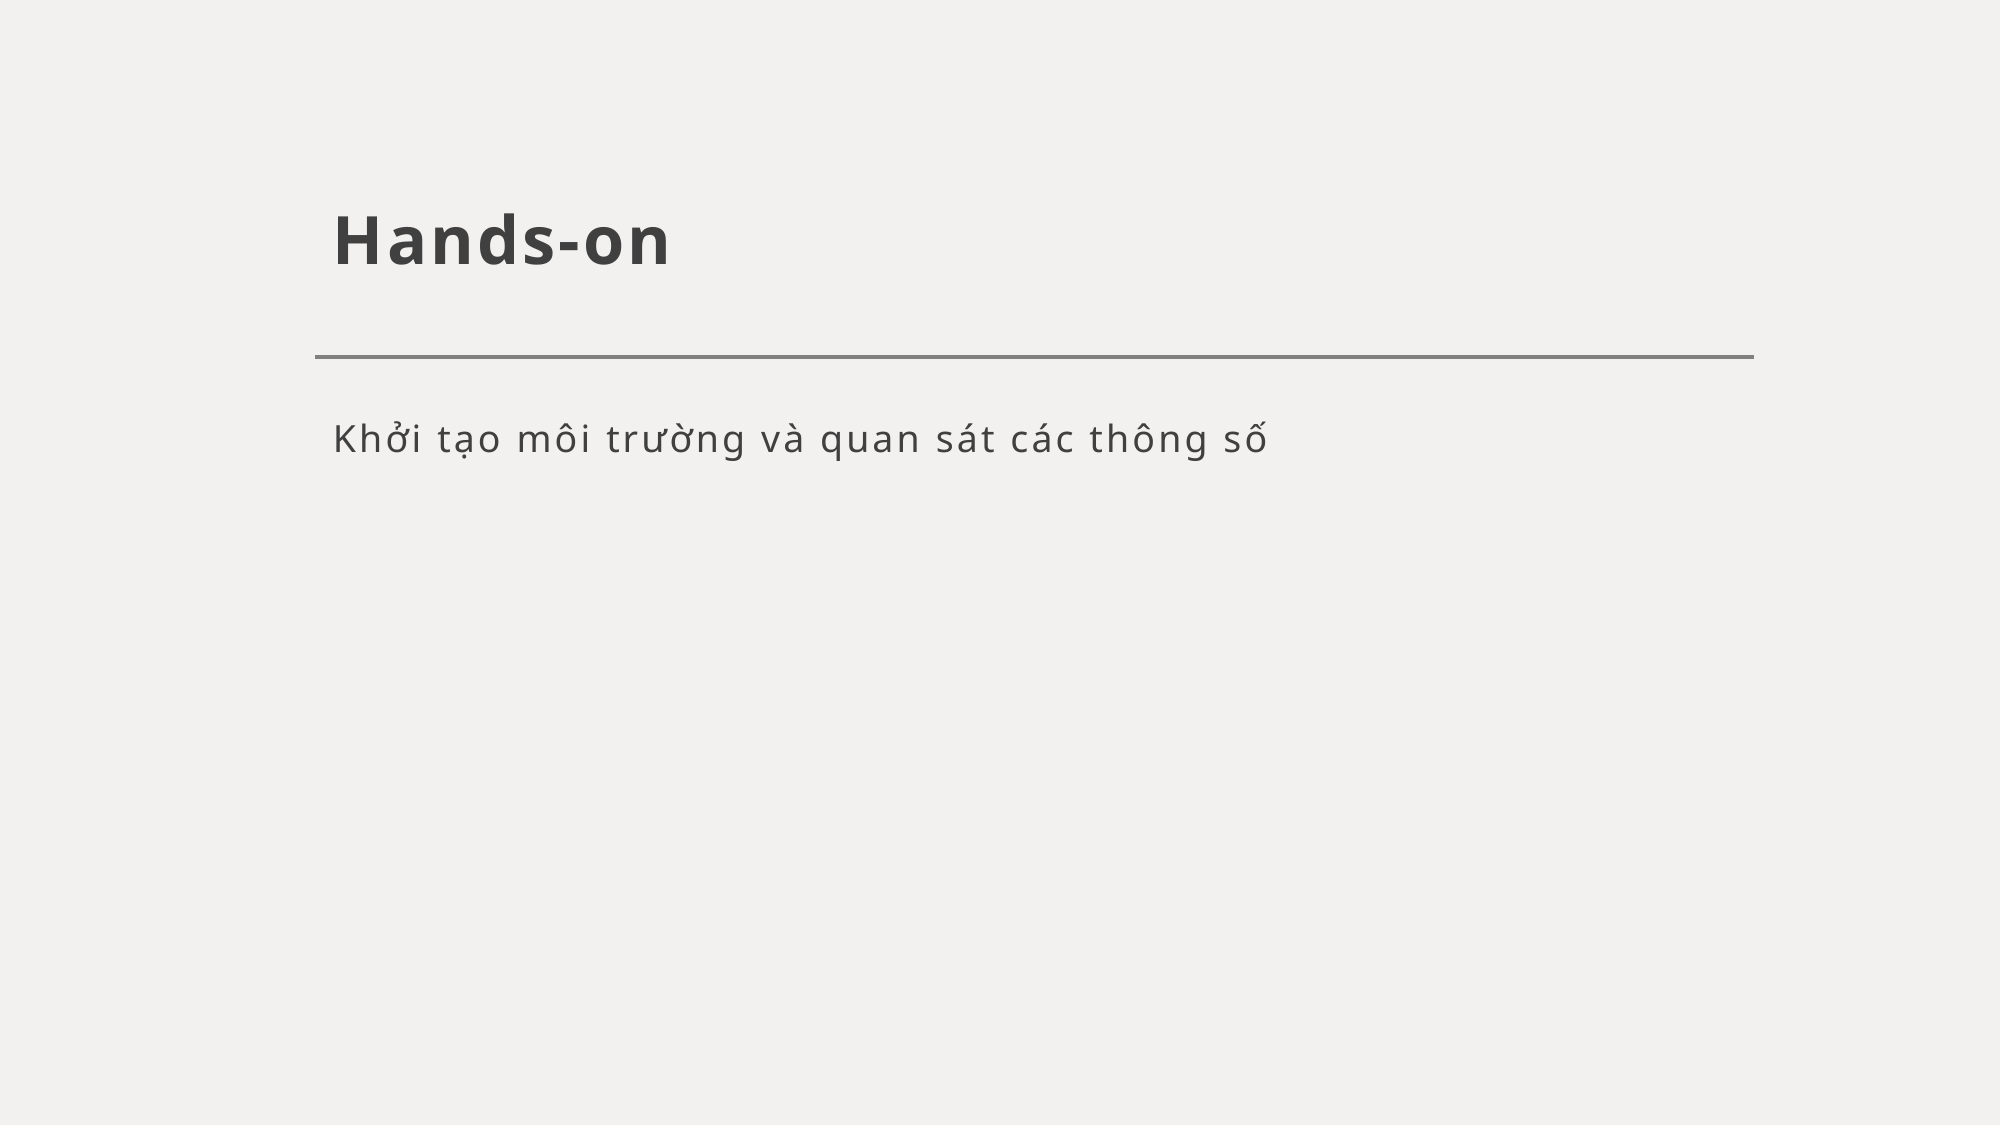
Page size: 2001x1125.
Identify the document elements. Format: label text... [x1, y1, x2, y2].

list Khởi tạo môi trường và quan sát các thông số [315, 379, 1754, 979]
title Hands-on [315, 72, 1754, 294]
